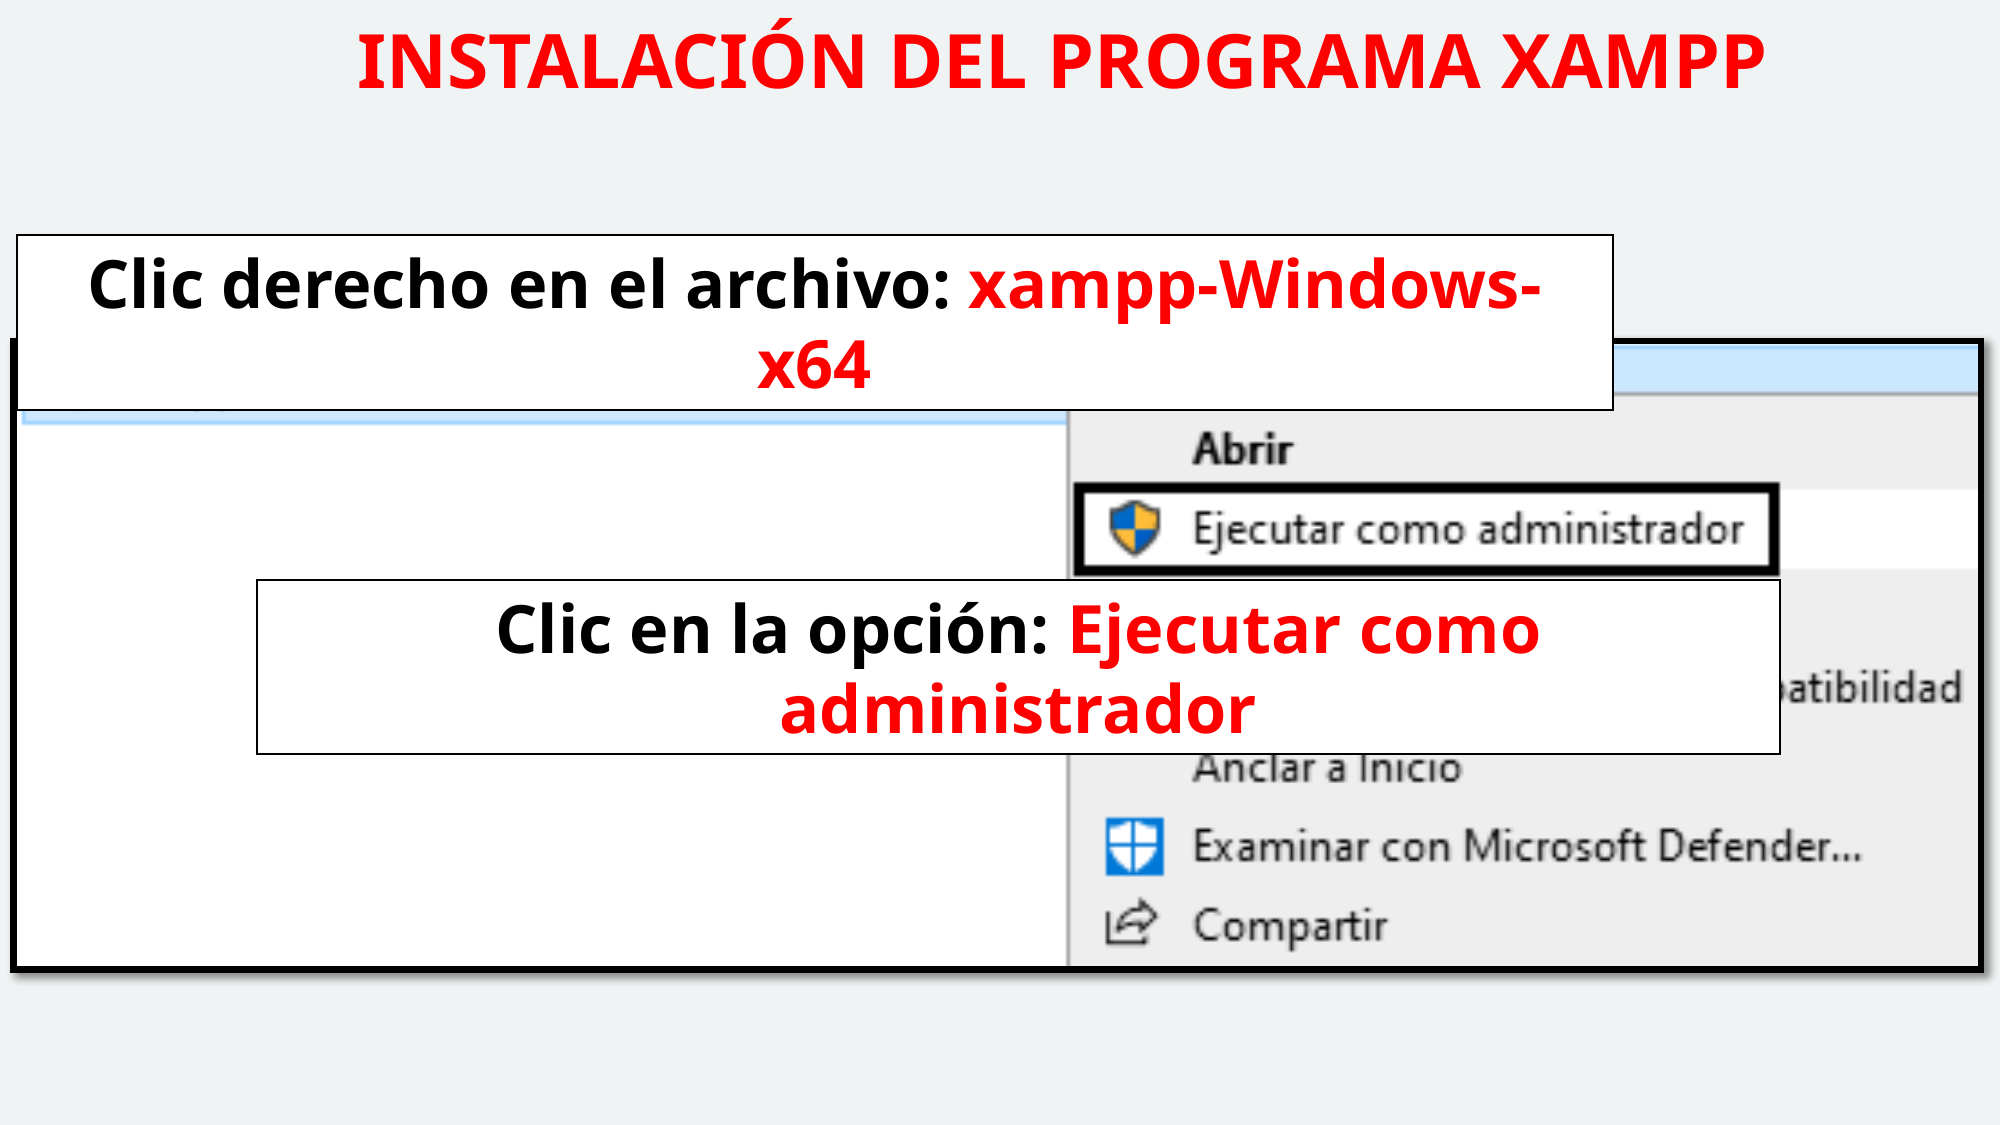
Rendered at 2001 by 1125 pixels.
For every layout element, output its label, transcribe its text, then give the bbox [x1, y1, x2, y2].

text_box INSTALACIÓN DEL PROGRAMA XAMPP [227, 5, 1899, 111]
text_box Clic derecho en el archivo: xampp-Windows-x64 [16, 234, 1614, 343]
picture [16, 343, 1979, 967]
